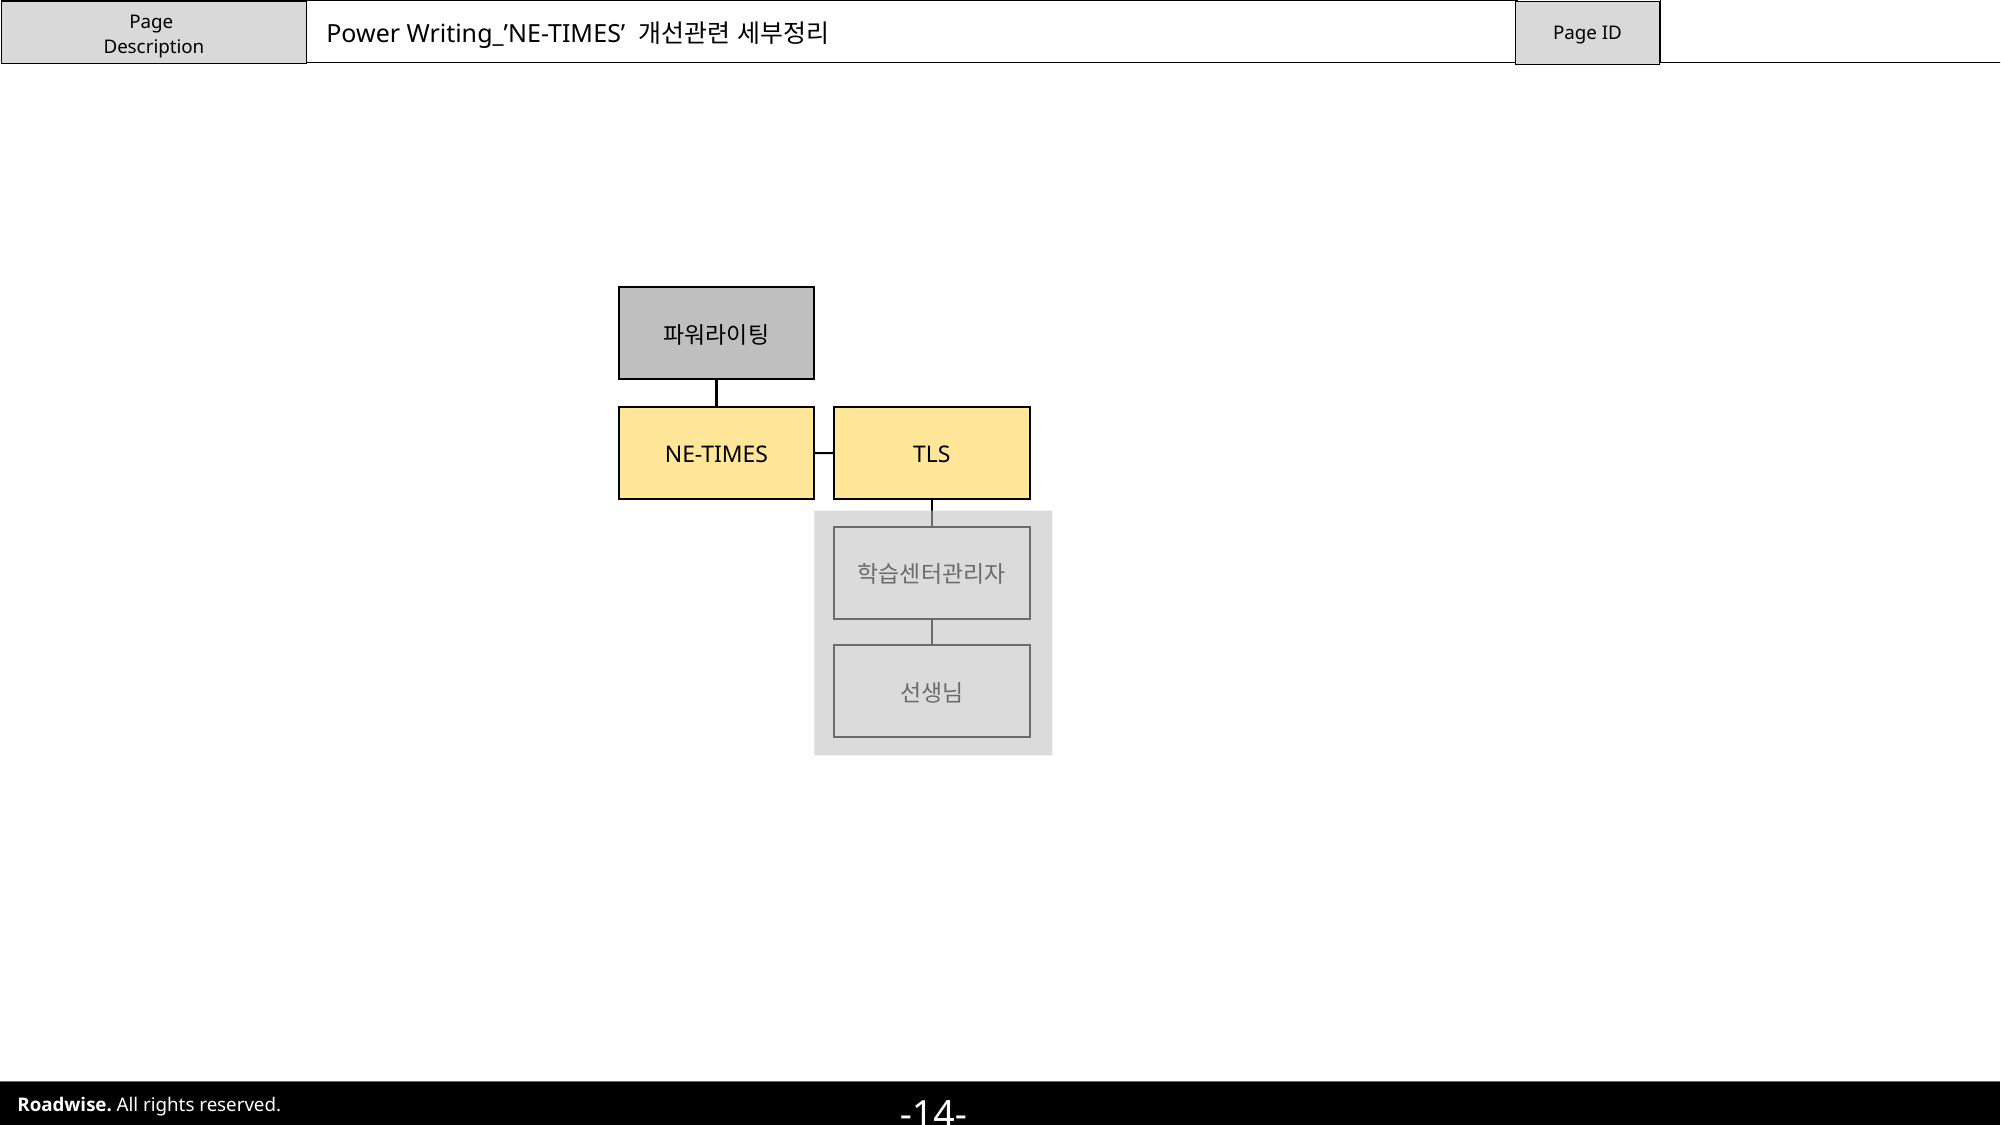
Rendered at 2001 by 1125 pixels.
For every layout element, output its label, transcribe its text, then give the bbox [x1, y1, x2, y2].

text_box 파워라이팅 [618, 286, 815, 380]
text_box Power Writing_’NE-TIMES’ 개선관련 세부정리 [311, 10, 1178, 56]
text_box NE-TIMES [618, 406, 815, 500]
text_box [813, 509, 1054, 756]
text_box TLS [833, 406, 1031, 500]
